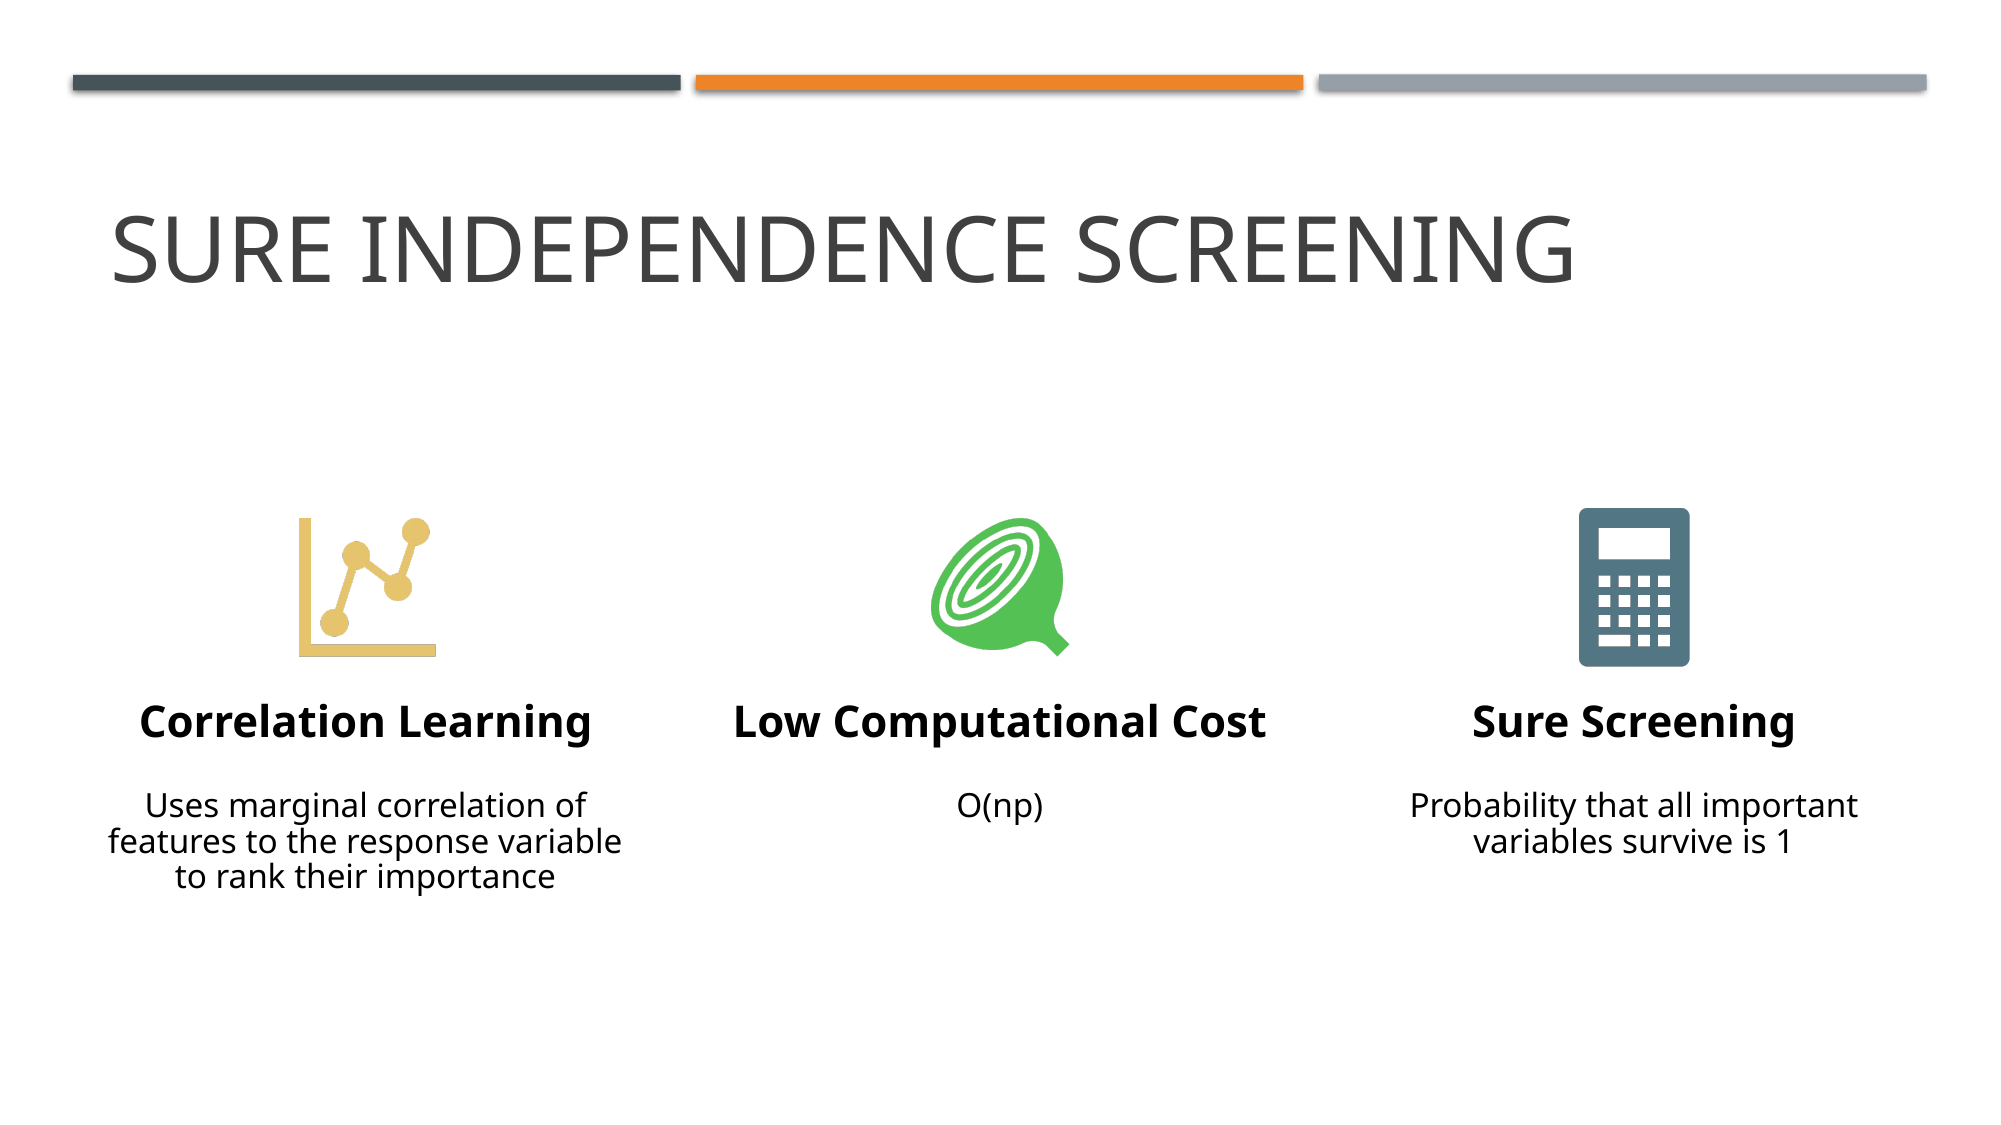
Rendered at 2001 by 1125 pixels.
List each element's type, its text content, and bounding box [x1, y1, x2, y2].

title Sure independence screening [95, 115, 1905, 311]
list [94, 383, 1906, 1011]
